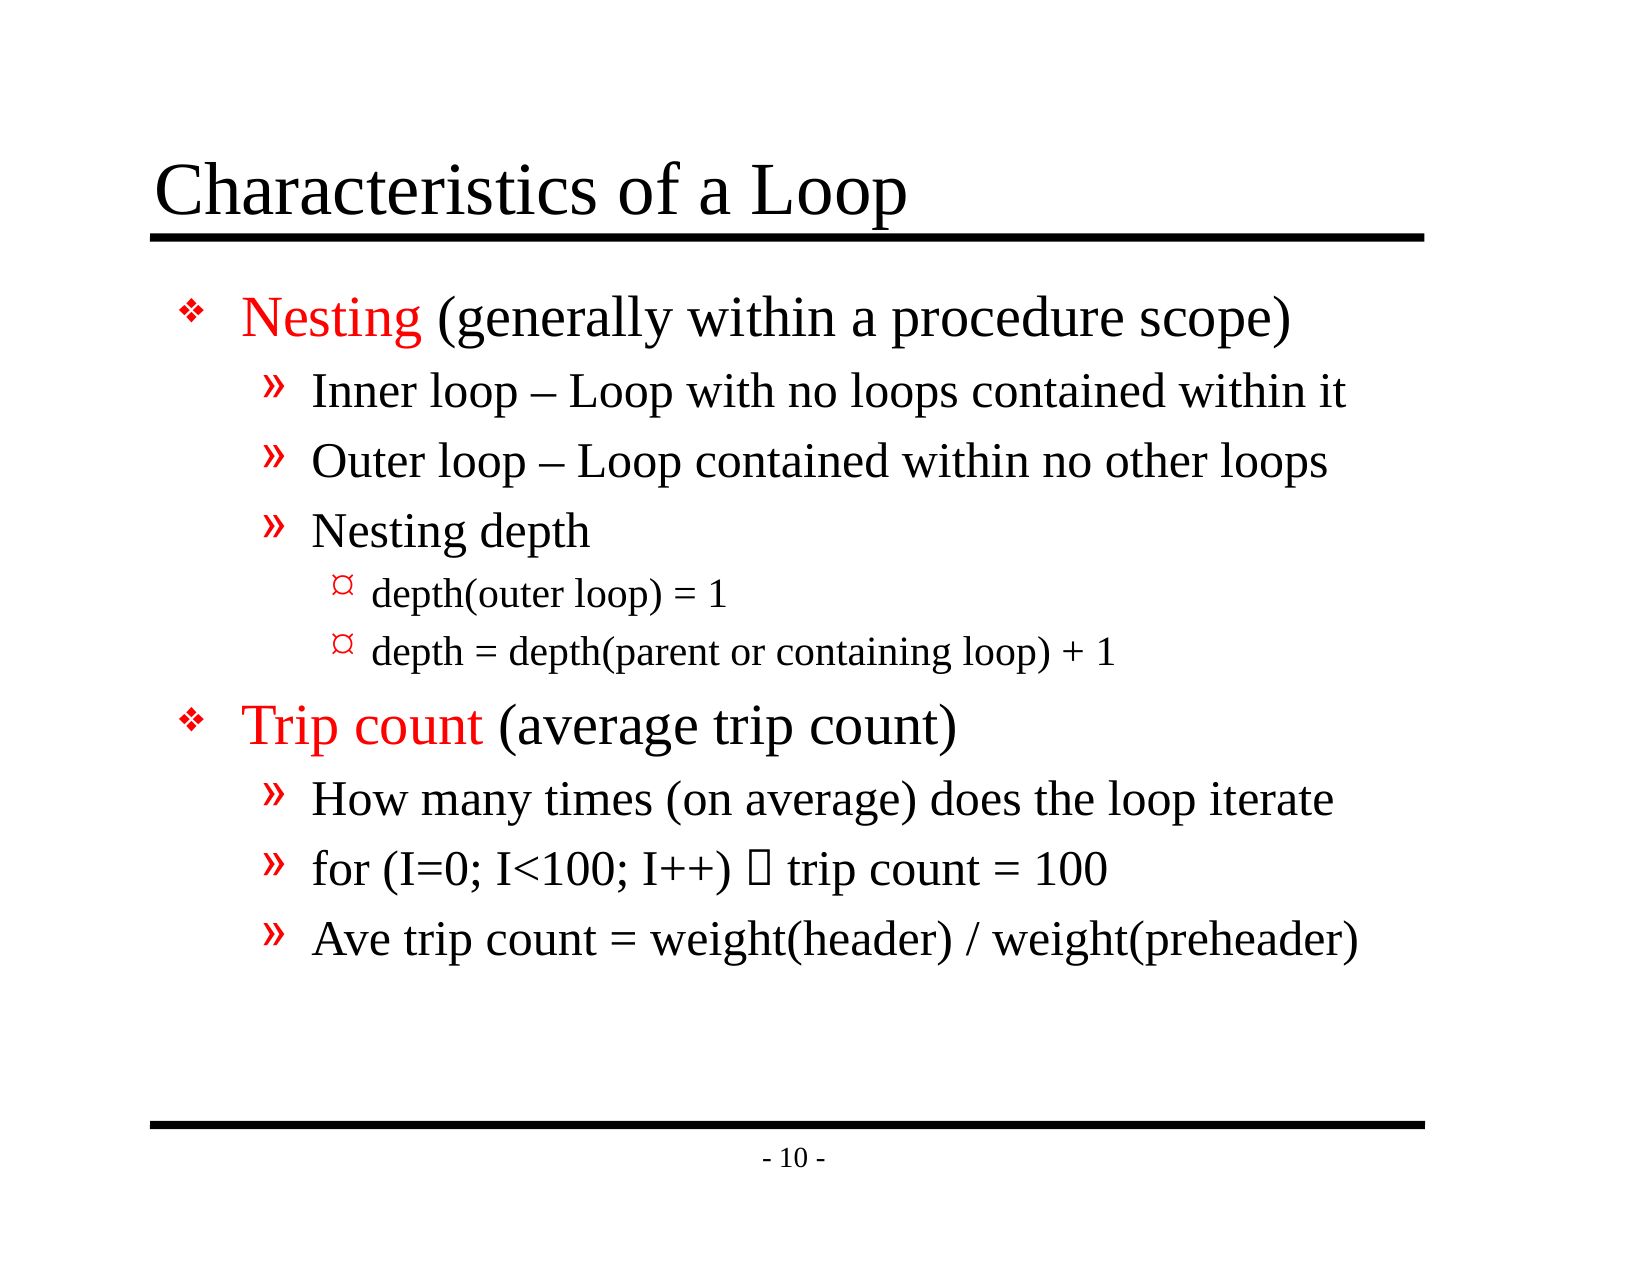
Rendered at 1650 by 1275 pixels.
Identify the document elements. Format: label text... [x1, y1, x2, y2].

title Characteristics of a Loop [137, 137, 1413, 238]
list Nesting (generally within a procedure scope) Inner loop – Loop with no loops contained within it Outer loop – Loop contained within no other loops Nesting depth depth(outer loop) = 1 depth = depth(parent or containing loop) + 1 Trip count (average trip count) How many times (on average) does the loop iterate for (I=0; I<100; I++)  trip count = 100 Ave trip count = weight(header) / weight(preheader) [162, 269, 1425, 1125]
